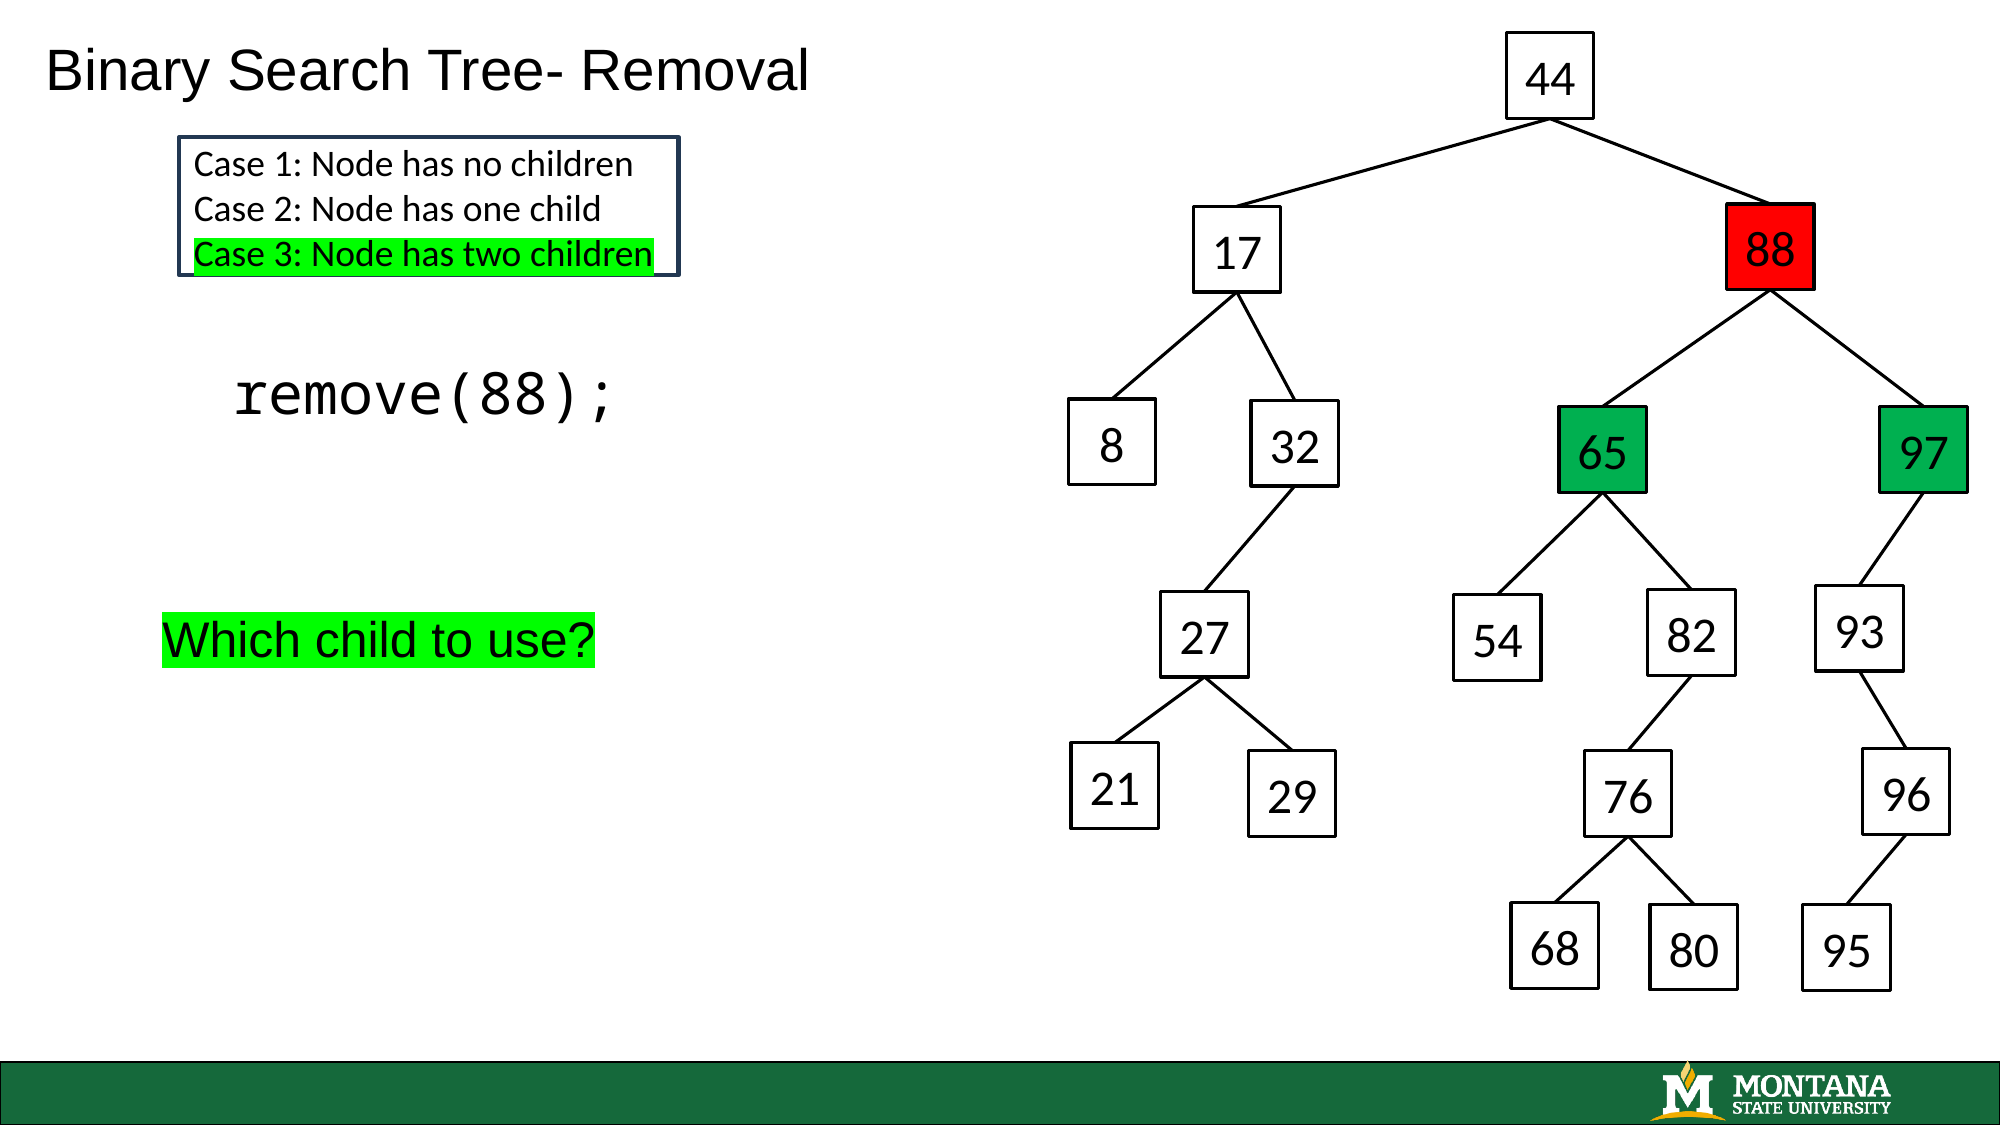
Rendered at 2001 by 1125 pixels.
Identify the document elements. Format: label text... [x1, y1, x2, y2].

text_box 88 [1724, 202, 1816, 288]
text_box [1111, 291, 1235, 400]
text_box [1497, 491, 1601, 595]
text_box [1627, 675, 1692, 751]
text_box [1204, 485, 1295, 592]
text_box 27 [1159, 589, 1250, 675]
text_box 95 [1801, 902, 1892, 992]
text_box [1892, 1060, 2000, 1125]
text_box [1627, 835, 1694, 905]
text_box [1236, 118, 1548, 207]
text_box 21 [1069, 741, 1161, 831]
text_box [1602, 289, 1769, 407]
text_box 82 [1646, 588, 1737, 678]
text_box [1859, 670, 1907, 749]
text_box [1554, 835, 1626, 903]
text_box Case 1: Node has no children Case 2: Node has one child Case 3: Node has two children [177, 135, 681, 277]
text_box Binary Search Tree- Removal [30, 24, 827, 110]
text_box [1859, 492, 1924, 586]
text_box 17 [1191, 204, 1283, 290]
text_box 32 [1249, 398, 1341, 488]
text_box 65 [1557, 404, 1648, 490]
text_box 76 [1582, 748, 1674, 834]
text_box Which child to use? [147, 599, 611, 675]
text_box 80 [1648, 902, 1739, 992]
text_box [1204, 676, 1293, 751]
text_box 29 [1246, 748, 1338, 838]
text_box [0, 1060, 1647, 1125]
text_box 96 [1860, 746, 1952, 836]
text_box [1770, 289, 1924, 407]
text_box remove(88); [218, 349, 633, 435]
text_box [1846, 834, 1907, 905]
text_box 44 [1504, 31, 1596, 117]
text_box 8 [1066, 397, 1158, 487]
text_box 68 [1509, 901, 1601, 990]
text_box 97 [1878, 404, 1969, 494]
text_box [1236, 291, 1295, 401]
picture [1649, 1060, 1892, 1122]
text_box 54 [1451, 593, 1543, 683]
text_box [1549, 118, 1771, 205]
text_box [1602, 492, 1692, 590]
text_box 93 [1814, 583, 1905, 673]
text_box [1114, 676, 1203, 743]
